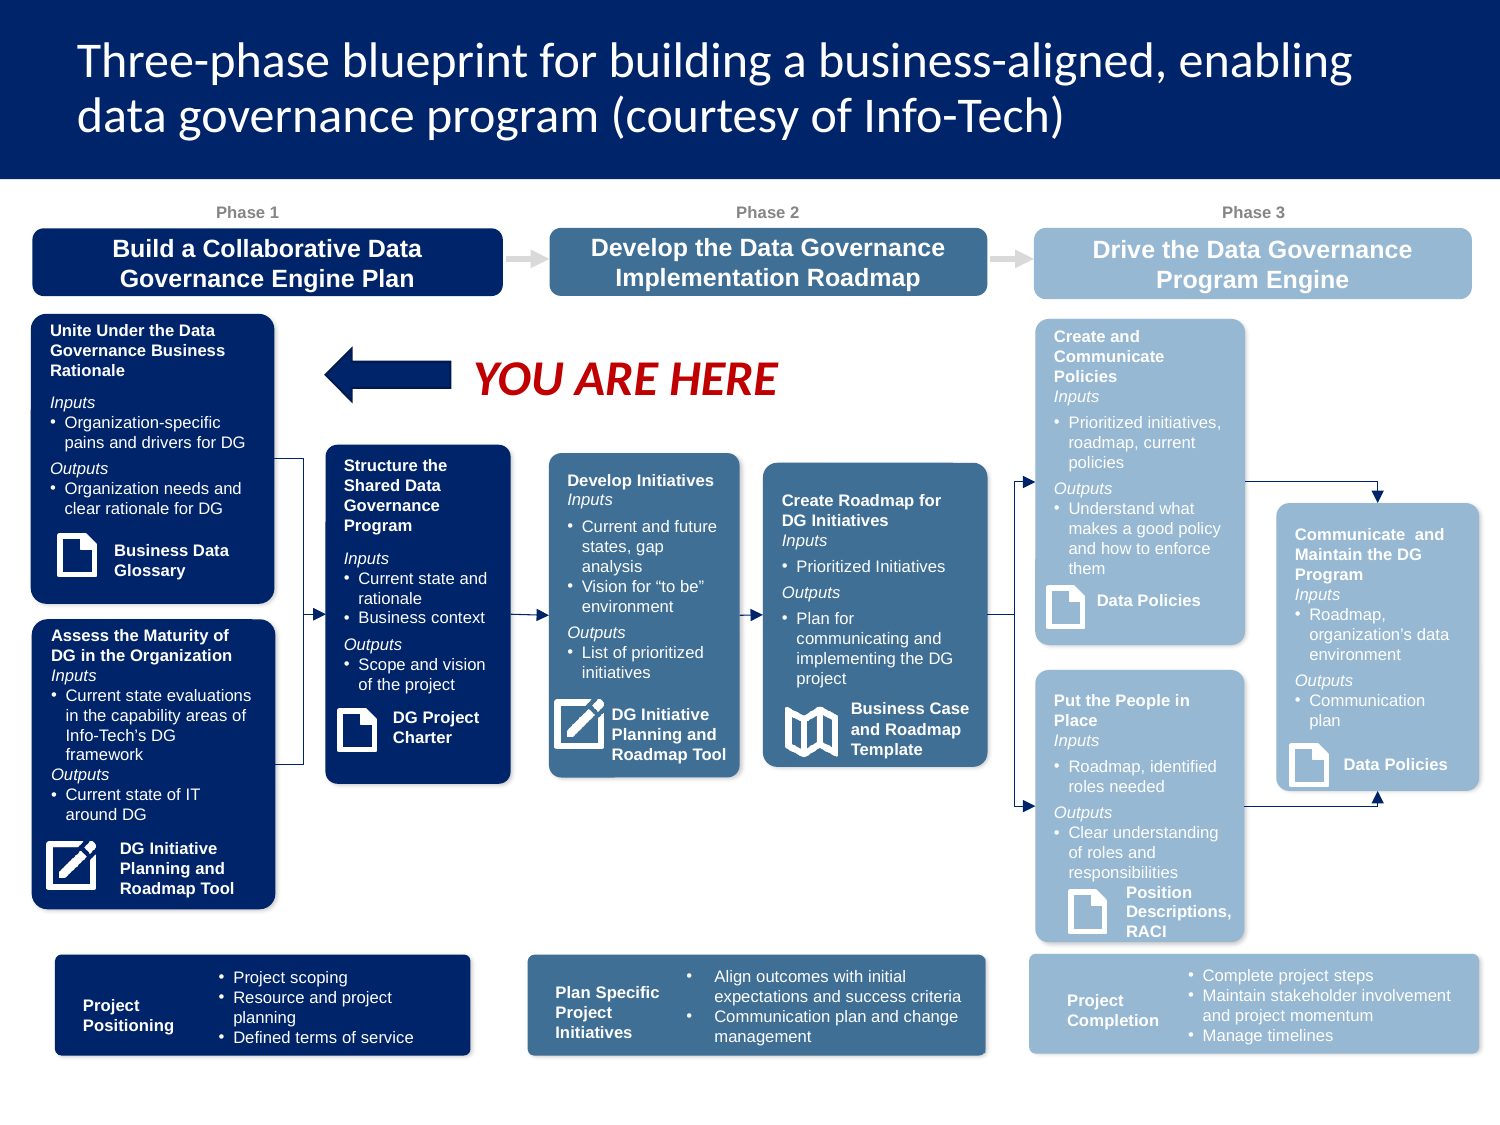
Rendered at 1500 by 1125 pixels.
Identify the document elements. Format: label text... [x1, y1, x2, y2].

text_box Phase 2 [641, 194, 894, 229]
text_box Phase 3 [1127, 194, 1380, 229]
text_box DG Initiative Planning and Roadmap Tool [105, 830, 281, 905]
text_box DG Project Charter [378, 699, 513, 755]
title Three-phase blueprint for building a business-aligned, enabling data governance program (courtesy of Info-Tech) [32, 16, 1447, 161]
text_box YOU ARE HERE [458, 337, 953, 413]
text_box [275, 615, 326, 765]
text_box [1028, 867, 1409, 1103]
picture [554, 699, 604, 749]
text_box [1029, 953, 1480, 1054]
text_box Develop the Data Governance Implementation Roadmap [548, 226, 989, 297]
text_box Business Data Glossary [99, 532, 262, 588]
picture [1068, 889, 1107, 934]
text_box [527, 954, 986, 1056]
picture [57, 533, 97, 577]
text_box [1245, 481, 1378, 504]
text_box Put the People in Place Inputs Roadmap, identified roles needed Outputs Clear understanding of roles and responsibilities [1034, 668, 1246, 944]
text_box Build a Collaborative Data Governance Engine Plan [31, 227, 504, 298]
picture [337, 708, 377, 752]
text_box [54, 954, 471, 1056]
text_box Unite Under the Data Governance Business Rationale Inputs Organization-specific pains and drivers for DG Outputs Organization needs and clear rationale for DG [29, 312, 276, 605]
text_box Communicate and Maintain the DG Program Inputs Roadmap, organization’s data environment Outputs Communication plan [1275, 502, 1481, 792]
text_box Assess the Maturity of DG in the Organization Inputs Current state evaluations in the capability areas of Info-Tech’s DG framework Outputs Current state of IT around DG [30, 618, 277, 911]
text_box Structure the Shared Data Governance Program Inputs Current state and rationale Business context Outputs Scope and vision of the project [324, 443, 512, 785]
text_box [324, 346, 452, 404]
text_box Data Policies [1082, 582, 1261, 617]
picture [1289, 743, 1329, 787]
text_box Phase 1 [123, 194, 377, 230]
text_box Position Descriptions, RACI [1111, 874, 1263, 949]
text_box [987, 481, 1036, 614]
text_box DG Initiative Planning and Roadmap Tool [596, 696, 760, 771]
picture [1046, 585, 1085, 630]
picture [785, 703, 838, 760]
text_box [1244, 790, 1378, 807]
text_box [274, 458, 326, 615]
text_box Develop Initiatives Inputs Current and future states, gap analysis Vision for “to be” environment Outputs List of prioritized initiatives [547, 452, 741, 779]
text_box Create and Communicate Policies Inputs Prioritized initiatives, roadmap, current policies Outputs Understand what makes a good policy and how to enforce them [1034, 317, 1247, 647]
text_box Drive the Data Governance Program Engine [1032, 226, 1473, 301]
text_box Create Roadmap for DG Initiatives Inputs Prioritized Initiatives Outputs Plan for communicating and implementing the DG project [761, 461, 989, 768]
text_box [987, 614, 1036, 807]
text_box Data Policies [1329, 746, 1480, 782]
picture [46, 841, 96, 891]
text_box Business Case and Roadmap Template [836, 691, 987, 766]
